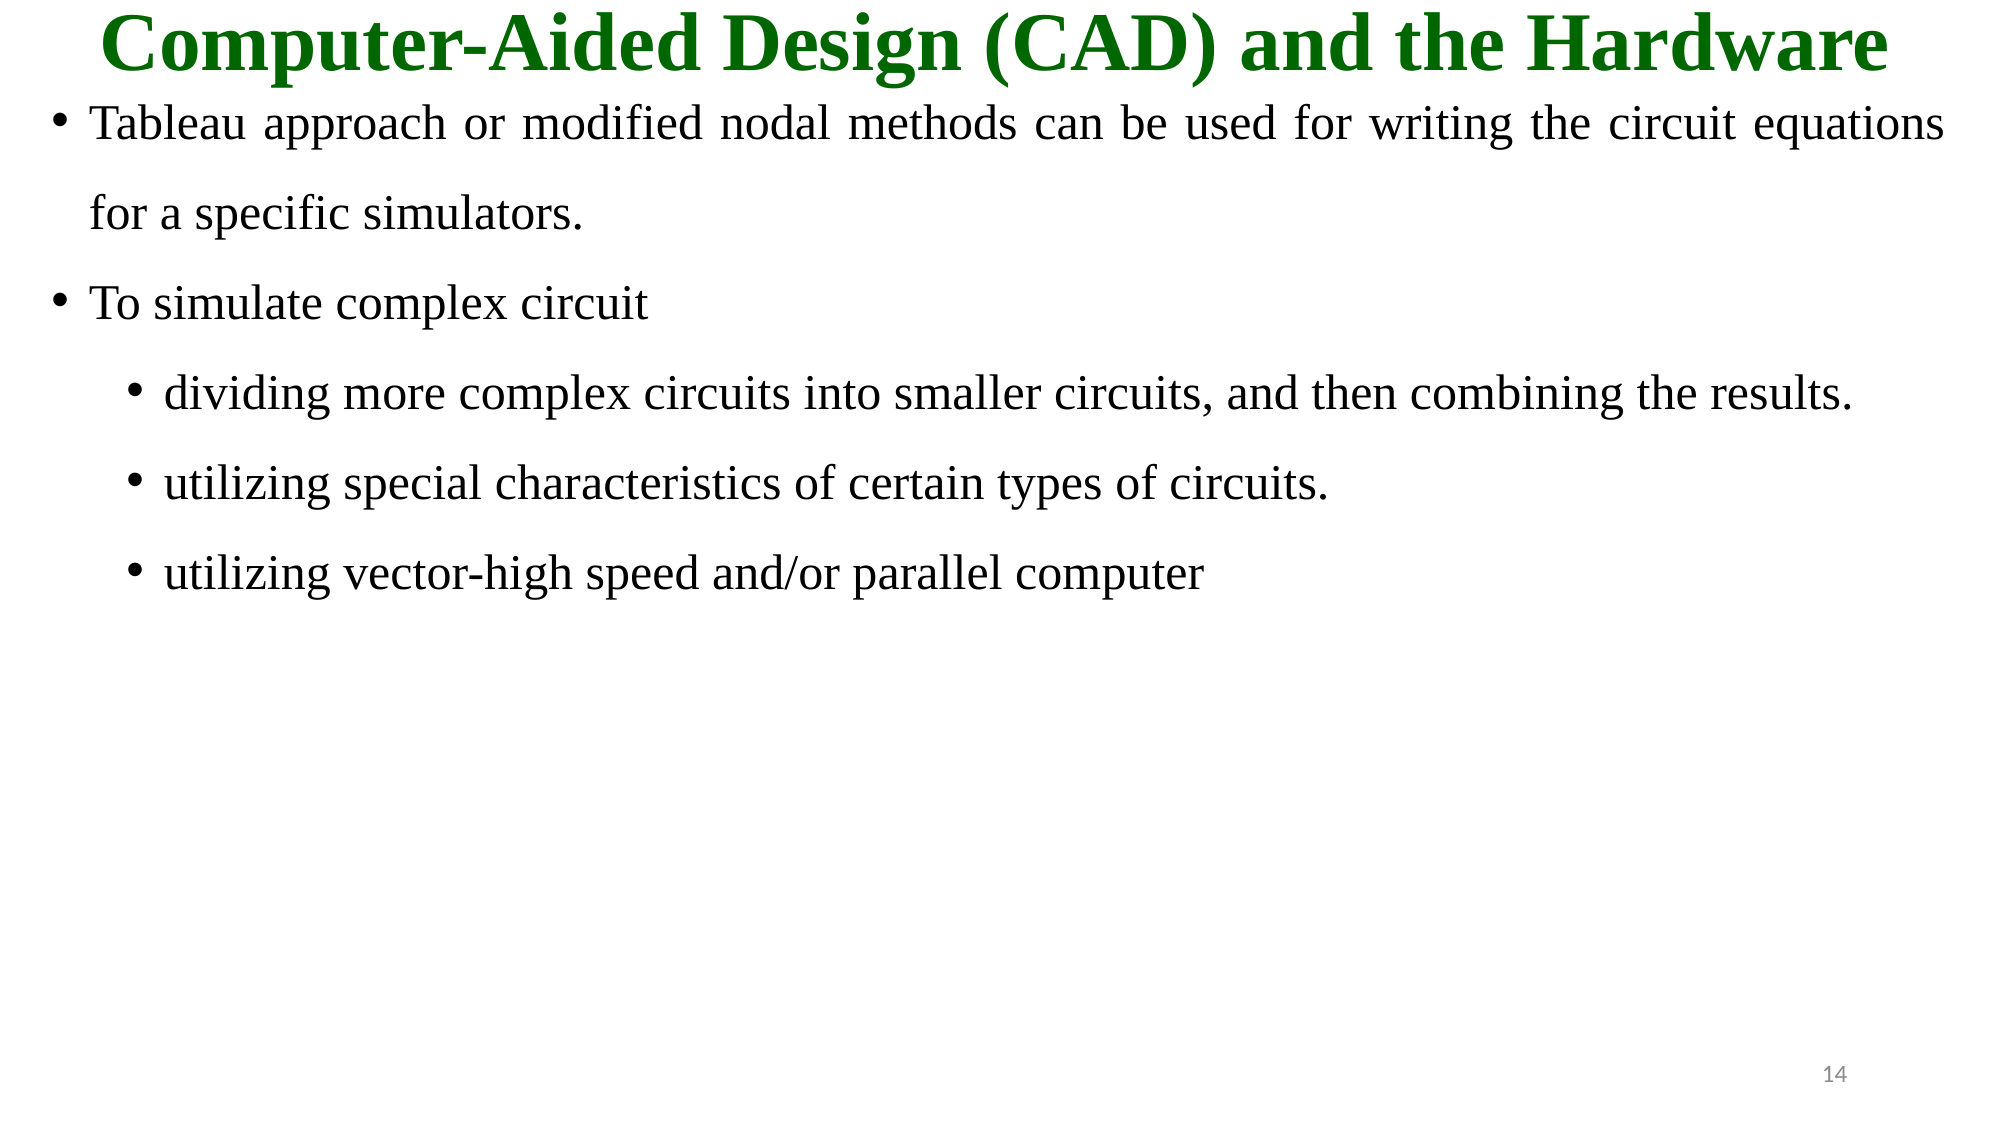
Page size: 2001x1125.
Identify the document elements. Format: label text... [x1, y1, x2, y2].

list Tableau approach or modified nodal methods can be used for writing the circuit equations for a specific simulators. To simulate complex circuit dividing more complex circuits into smaller circuits, and then combining the results. utilizing special characteristics of certain types of circuits. utilizing vector-high speed and/or parallel computer [36, 52, 1962, 1098]
slide_number 14 [1412, 1042, 1863, 1103]
title Computer-Aided Design (CAD) and the Hardware [39, 0, 1950, 52]
